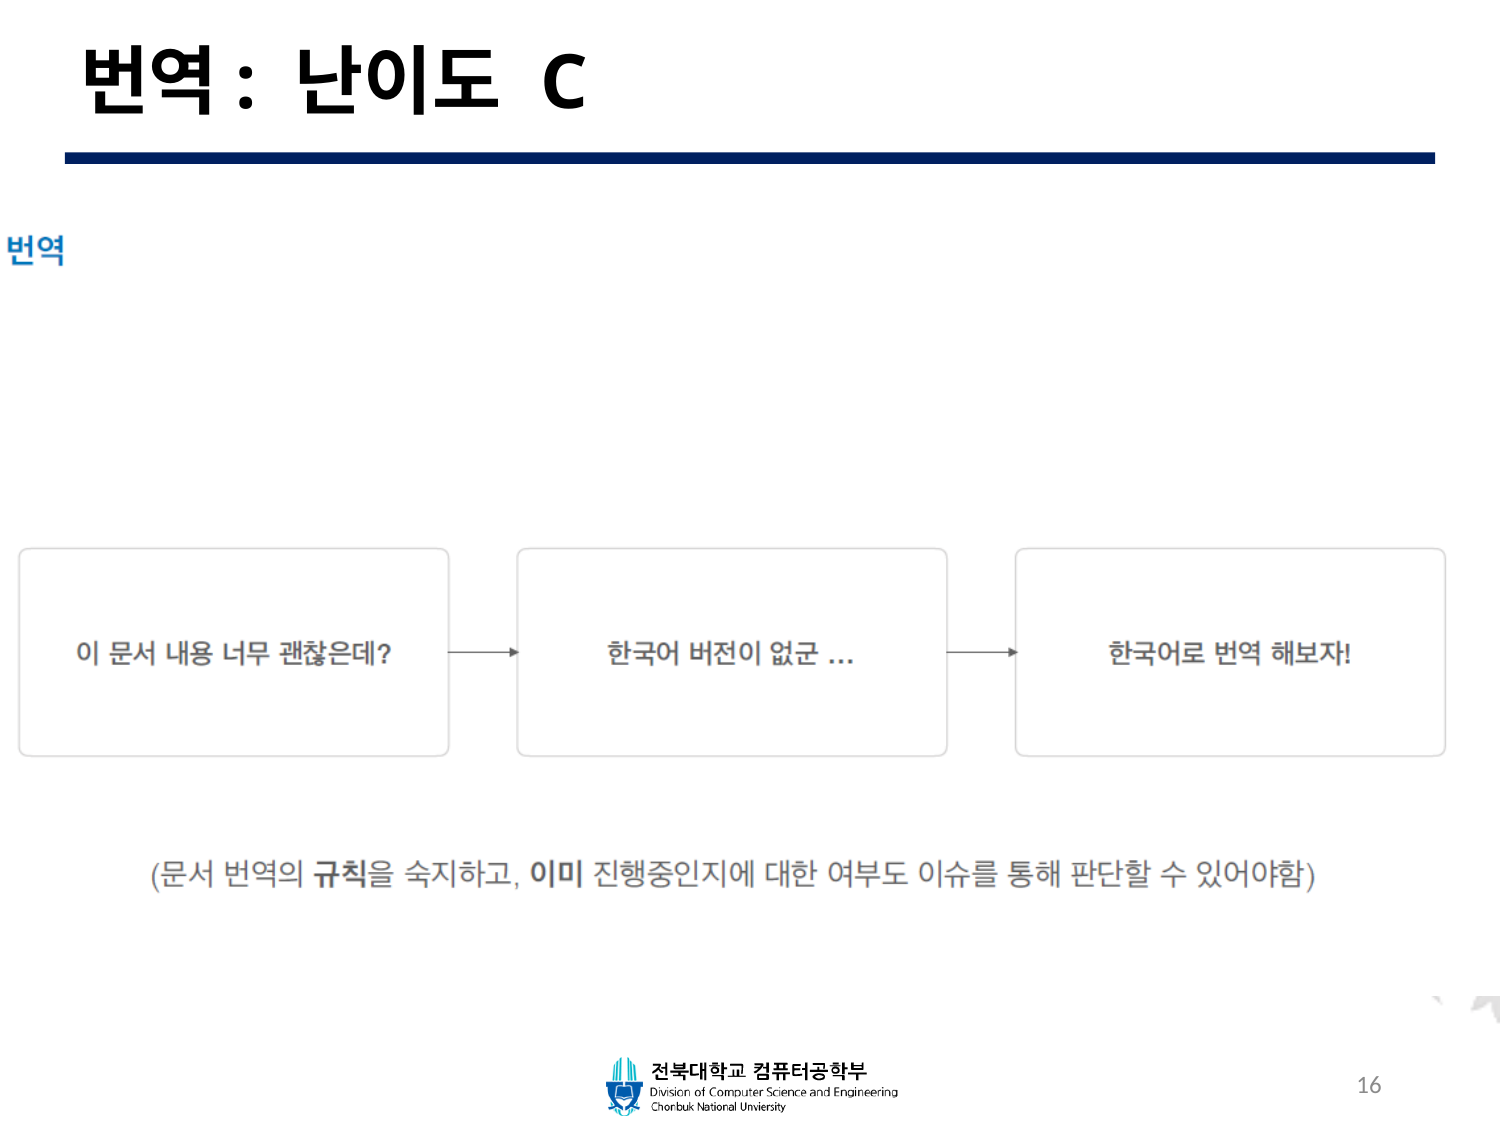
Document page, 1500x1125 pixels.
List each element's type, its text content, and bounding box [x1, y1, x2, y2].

title 번역: 난이도 C [64, 26, 1436, 143]
slide_number 16 [1059, 1057, 1397, 1111]
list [0, 216, 1500, 996]
picture [600, 1057, 900, 1116]
